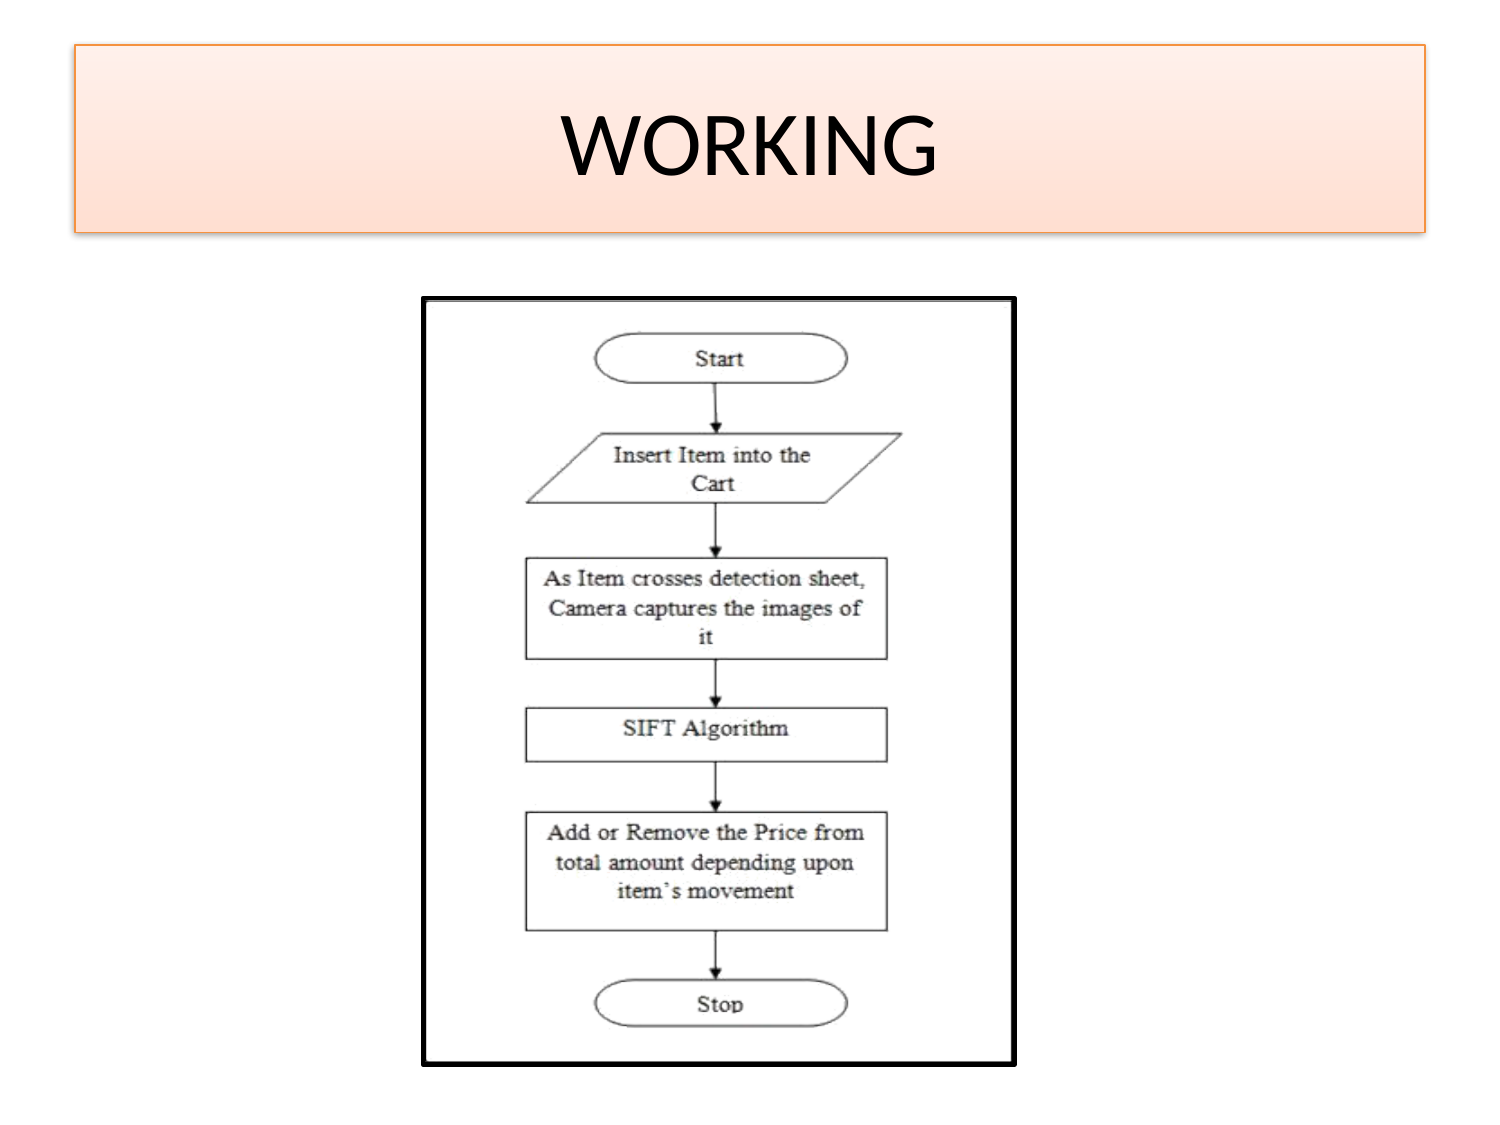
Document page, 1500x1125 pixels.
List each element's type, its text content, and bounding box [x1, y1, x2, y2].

picture [424, 299, 1013, 1063]
title WORKING [74, 44, 1426, 233]
